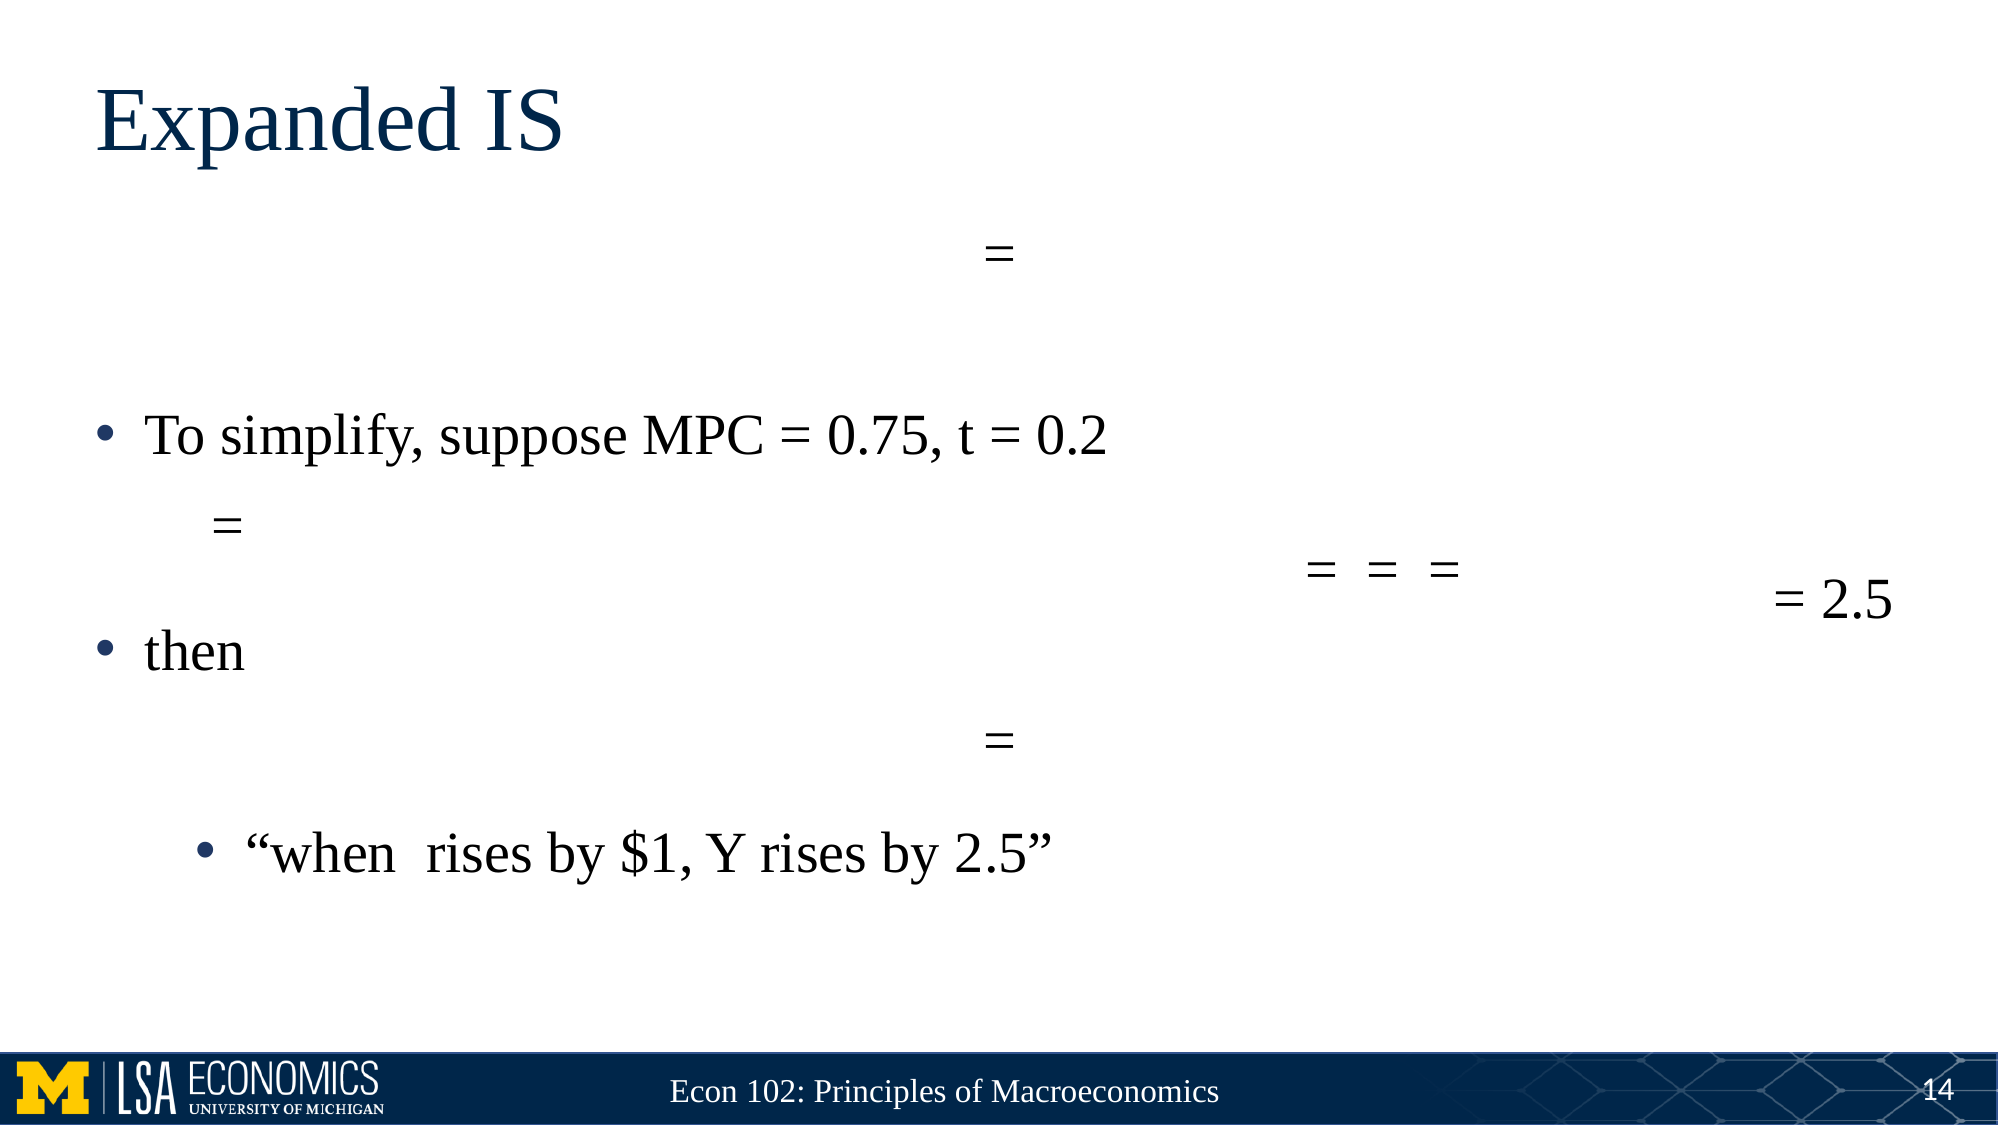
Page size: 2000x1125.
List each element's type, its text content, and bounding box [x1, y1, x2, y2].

footer Econ 102: Principles of Macroeconomics [607, 1059, 1283, 1120]
slide_number 14 [1834, 1057, 1975, 1117]
picture [16, 1060, 384, 1115]
text_box = 2.5 [1759, 552, 1909, 638]
title Expanded IS [75, 59, 1925, 182]
picture [1363, 1052, 2000, 1125]
